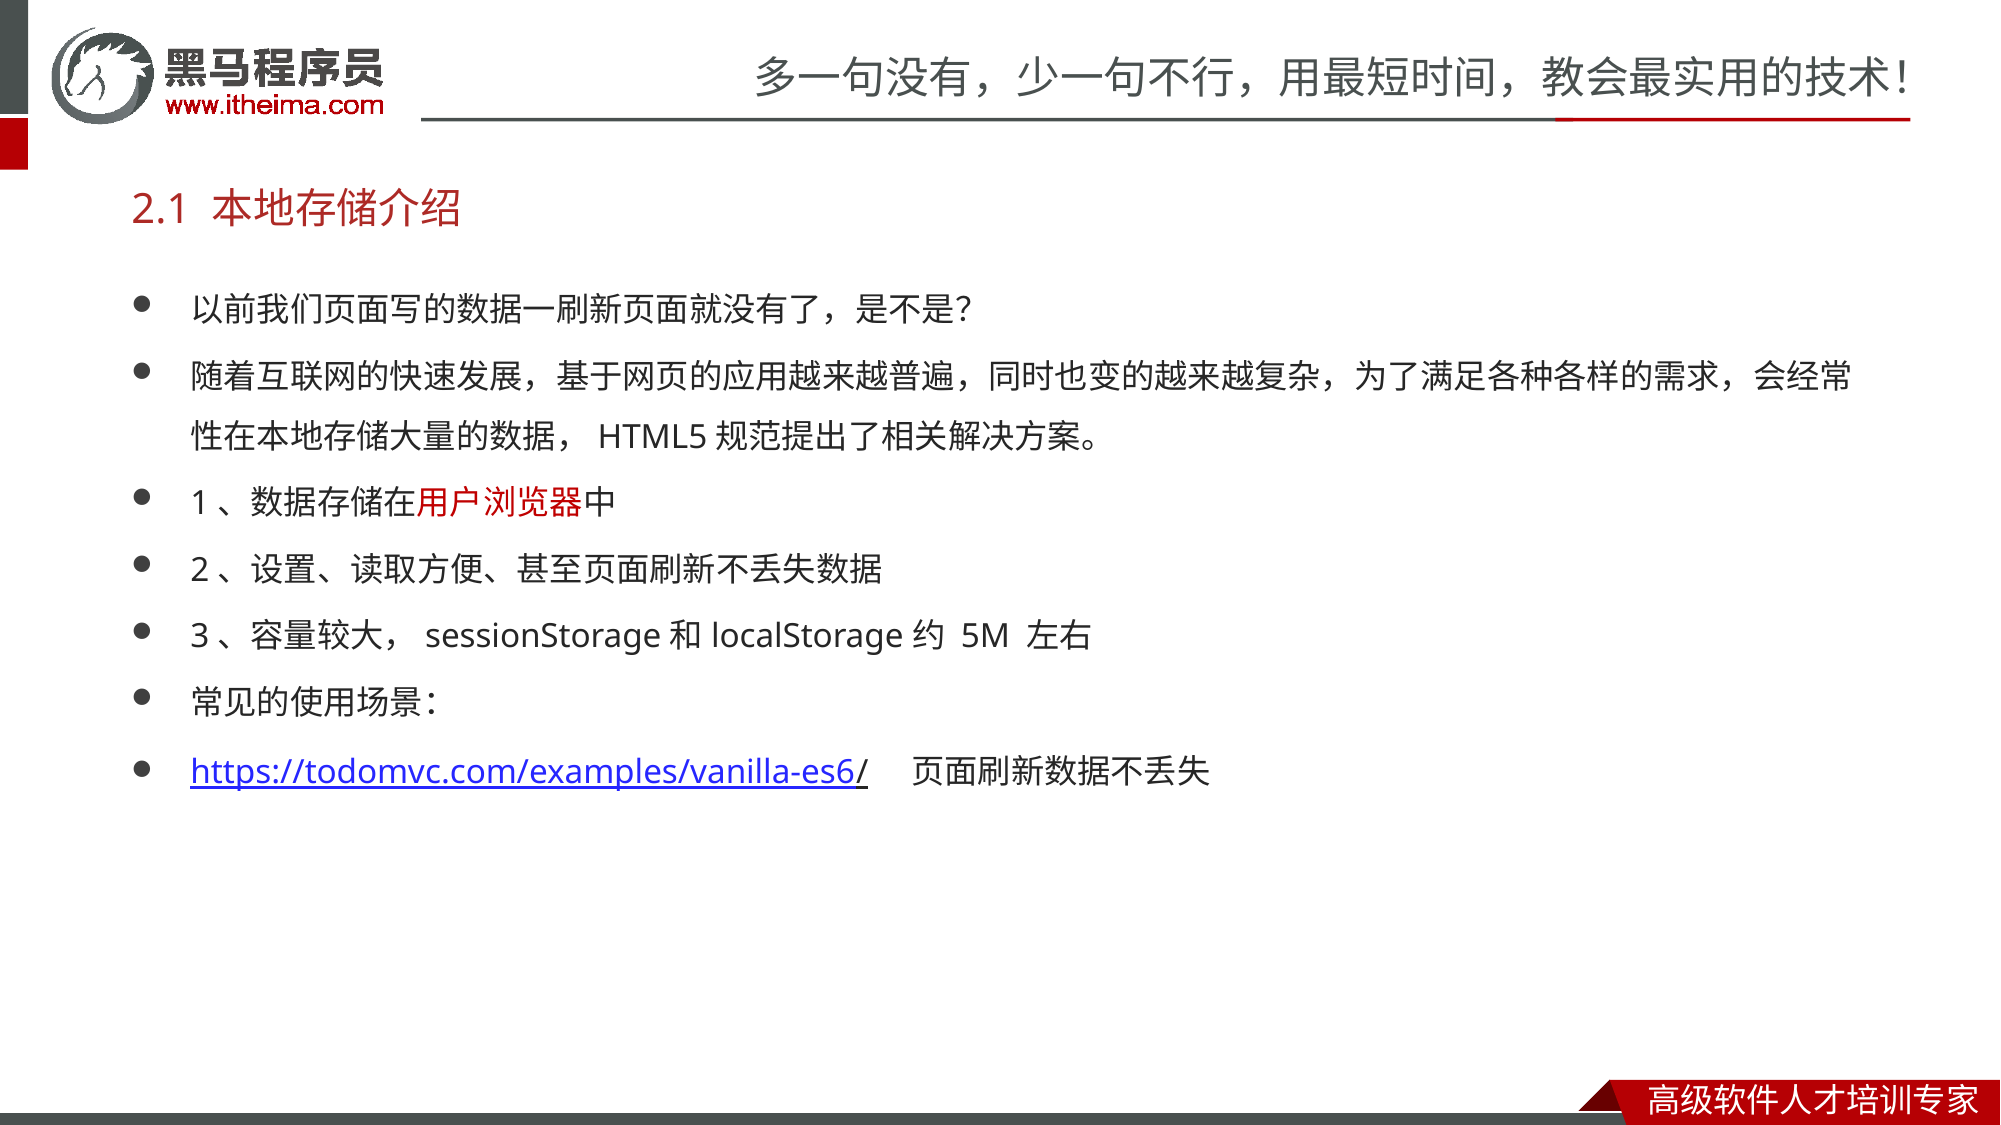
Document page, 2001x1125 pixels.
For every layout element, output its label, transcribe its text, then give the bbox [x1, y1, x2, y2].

list 以前我们页面写的数据一刷新页面就没有了，是不是？ 随着互联网的快速发展，基于网页的应用越来越普遍，同时也变的越来越复杂，为了满足各种各样的需求，会经常性在本地存储大量的数据，HTML5规范提出了相关解决方案。 1、数据存储在用户浏览器中 2、设置、读取方便、甚至页面刷新不丢失数据 3、容量较大，sessionStorage和localStorage约 5M 左右 常见的使用场景： https://todomvc.com/examples/vanilla-es6/ 页面刷新数据不丢失 [116, 261, 1876, 1008]
title 2.1 本地存储介绍 [116, 164, 1880, 250]
picture [50, 26, 384, 125]
